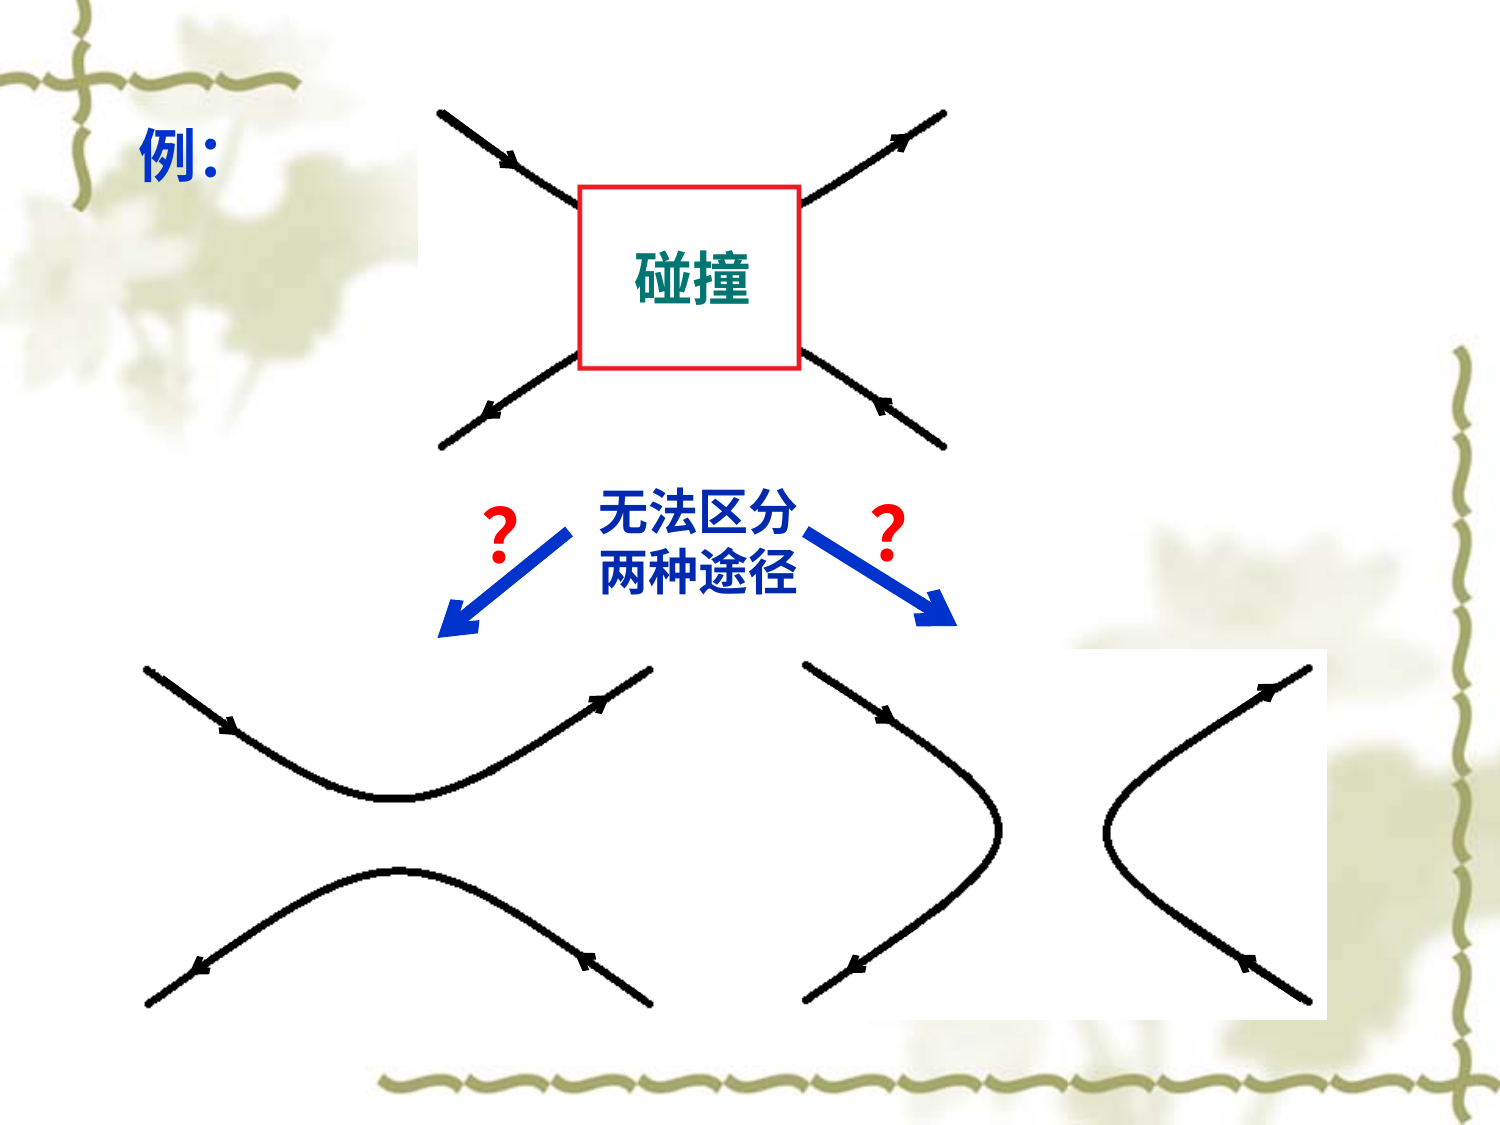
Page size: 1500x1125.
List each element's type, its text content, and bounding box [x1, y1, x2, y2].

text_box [437, 531, 570, 639]
text_box 例： [123, 111, 338, 197]
text_box ？ [466, 480, 583, 586]
picture [0, 0, 1500, 1125]
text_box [805, 531, 958, 627]
text_box ？ [854, 478, 977, 584]
text_box 无法区分两种途径 [583, 475, 821, 609]
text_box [781, 649, 1327, 1021]
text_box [123, 649, 675, 1024]
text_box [418, 88, 963, 469]
